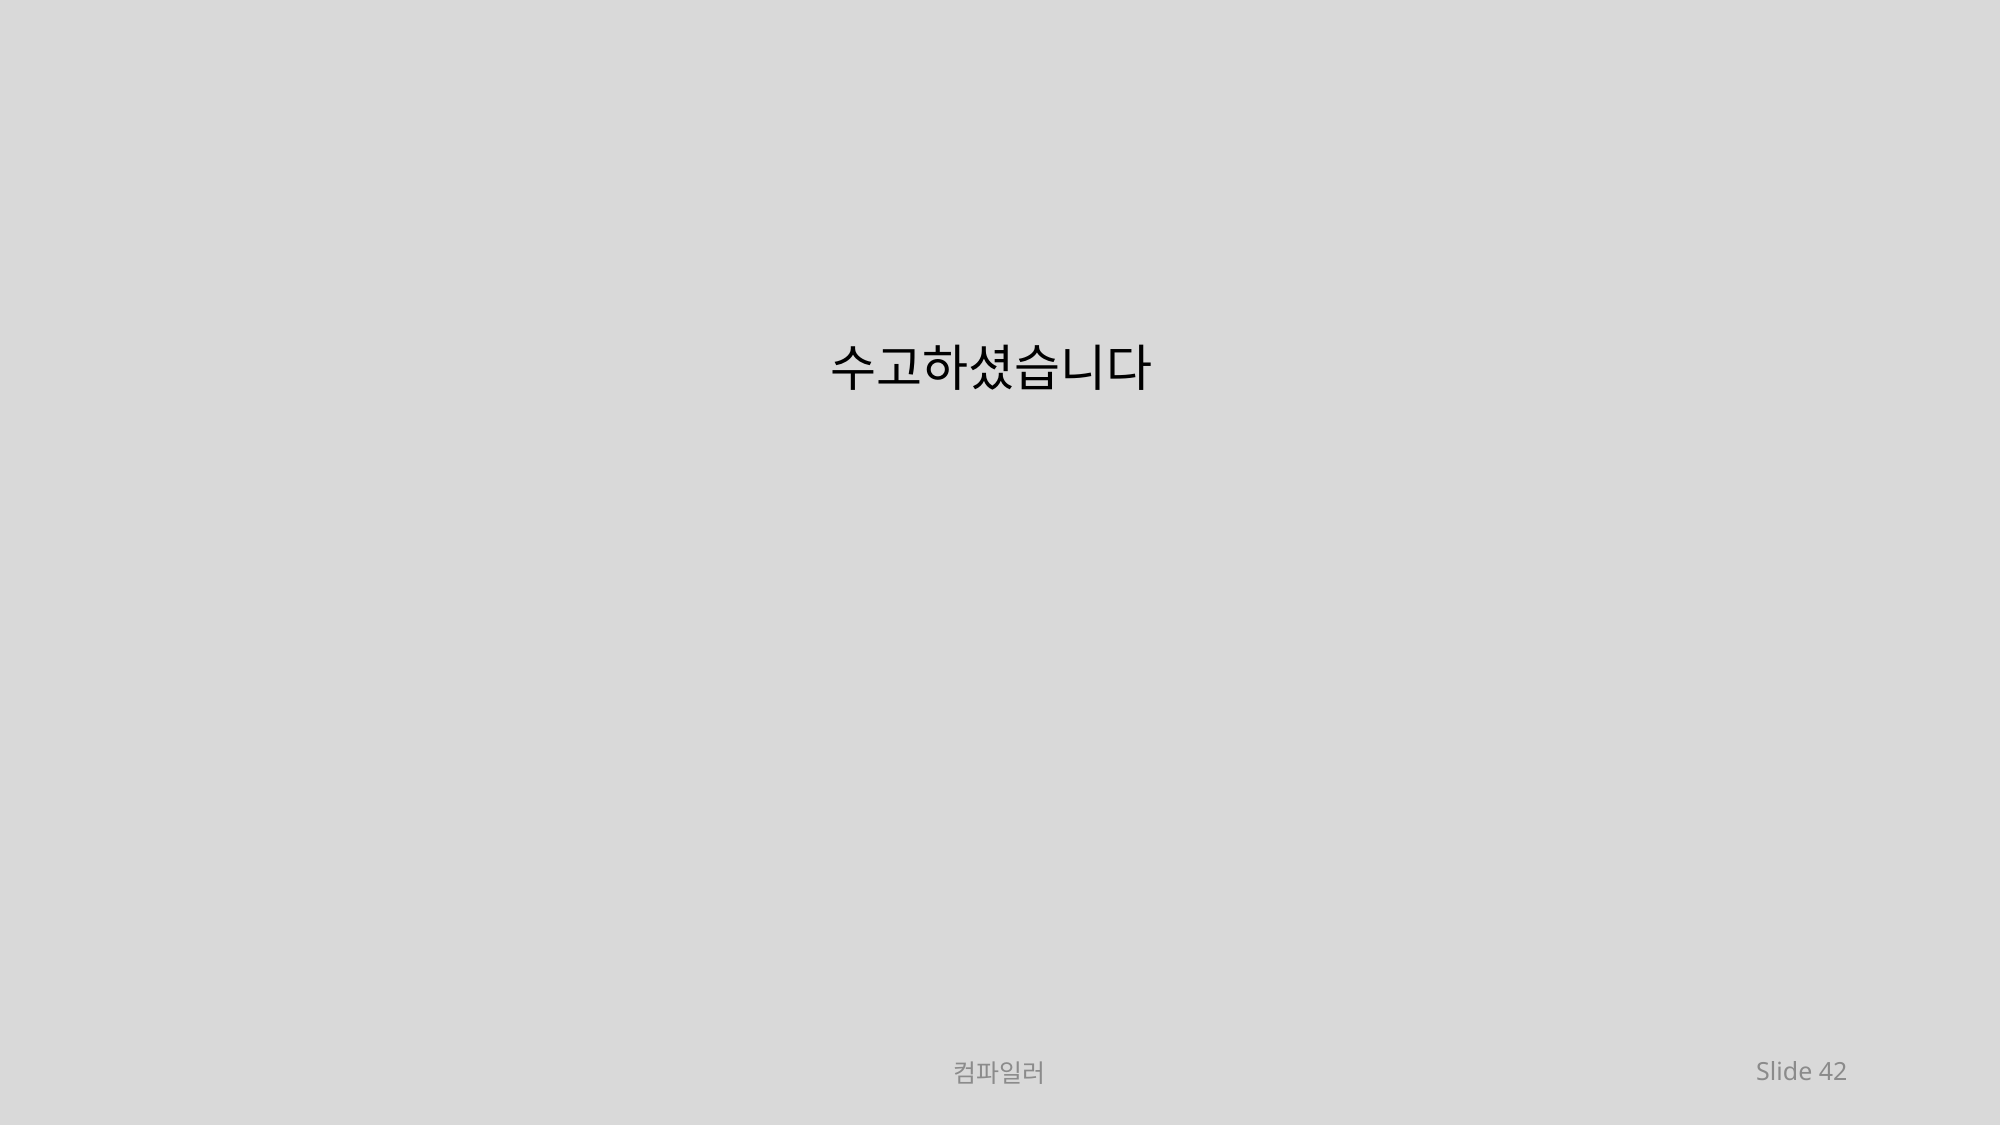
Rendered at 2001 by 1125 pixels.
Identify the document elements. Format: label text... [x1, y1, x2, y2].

footer 컴파일러 [662, 1042, 1338, 1103]
slide_number Slide 42 [1412, 1042, 1863, 1103]
list 수고하셨습니다 [129, 335, 1855, 416]
